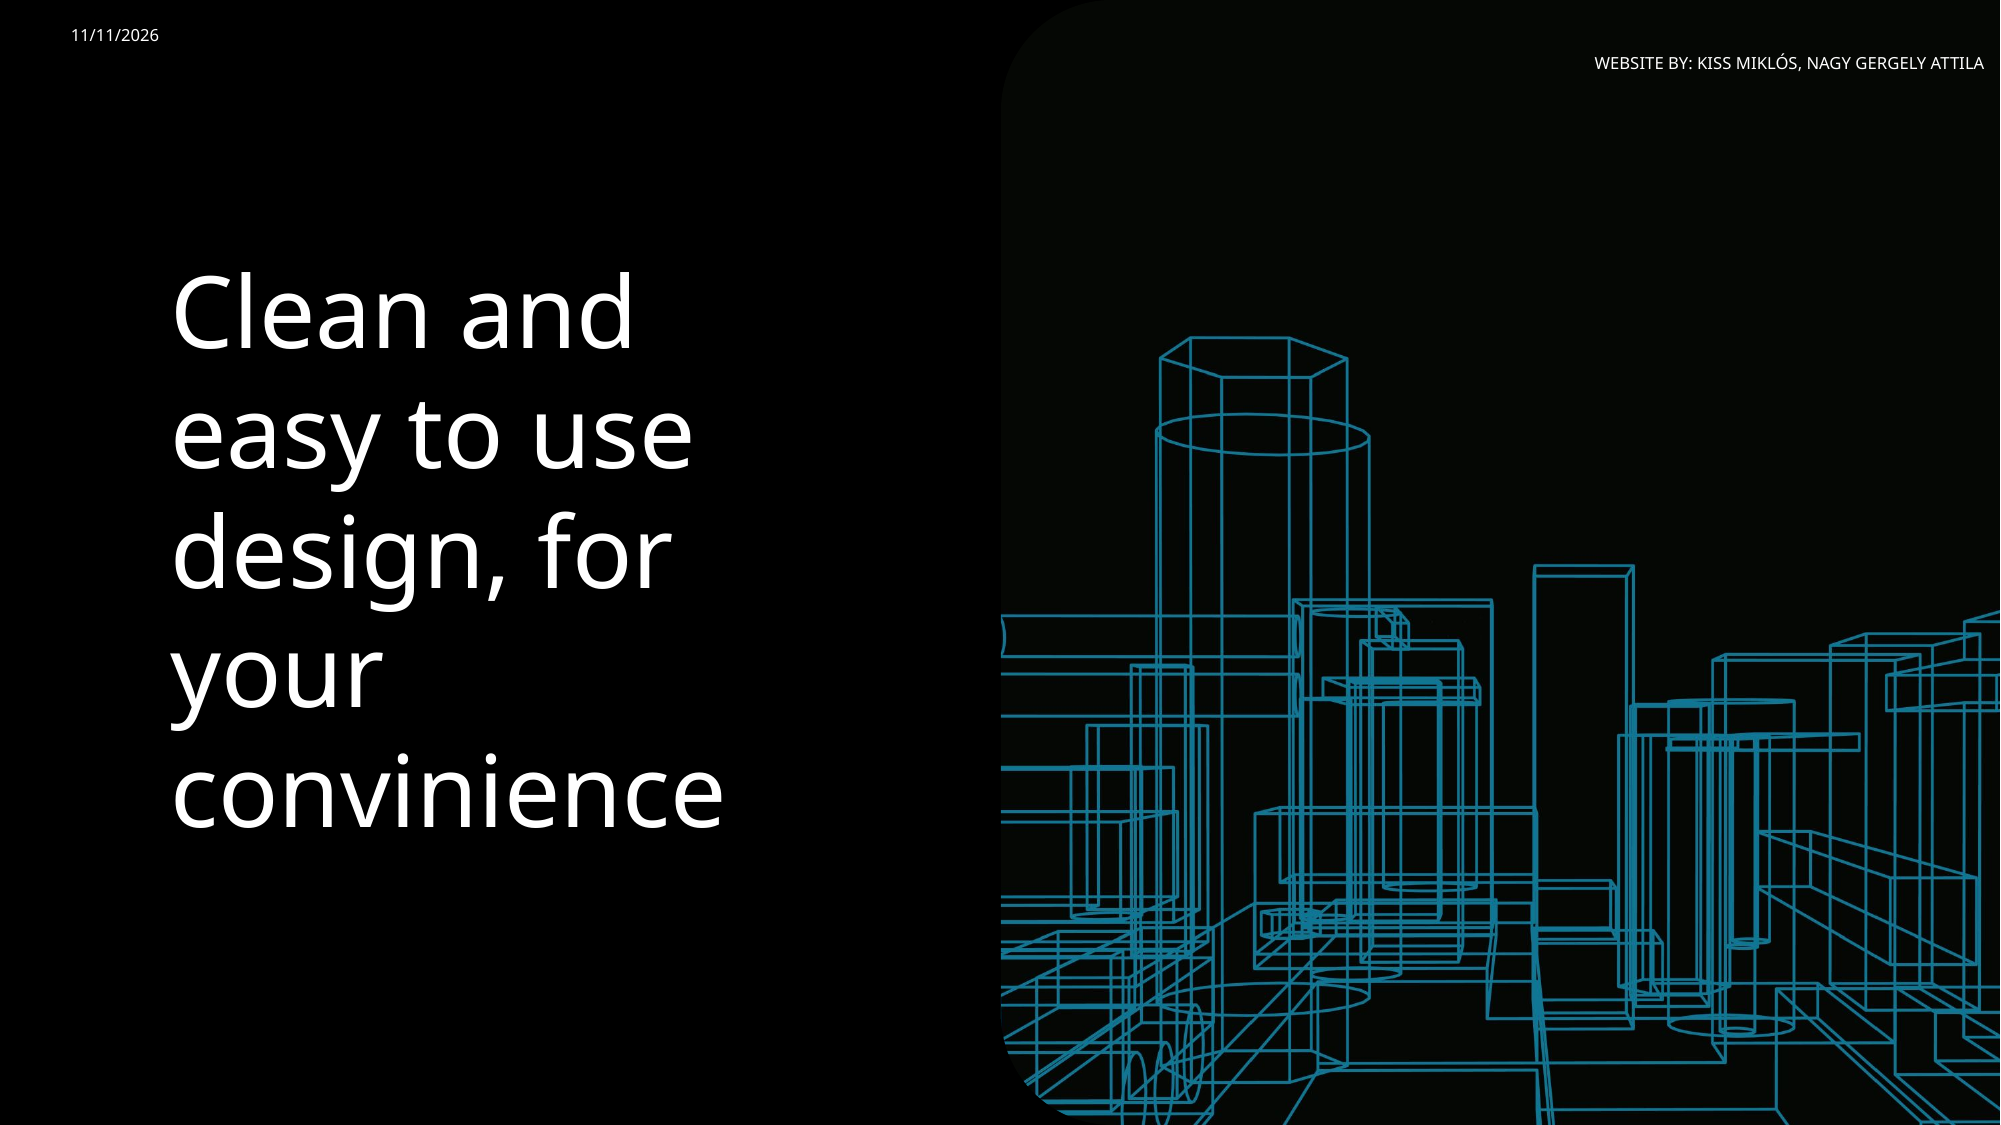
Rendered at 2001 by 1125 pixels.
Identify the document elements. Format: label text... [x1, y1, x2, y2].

picture [1000, 0, 2000, 1125]
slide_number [55, 10, 506, 63]
text_box Clean and easy to use design, for your convinience [155, 240, 743, 856]
